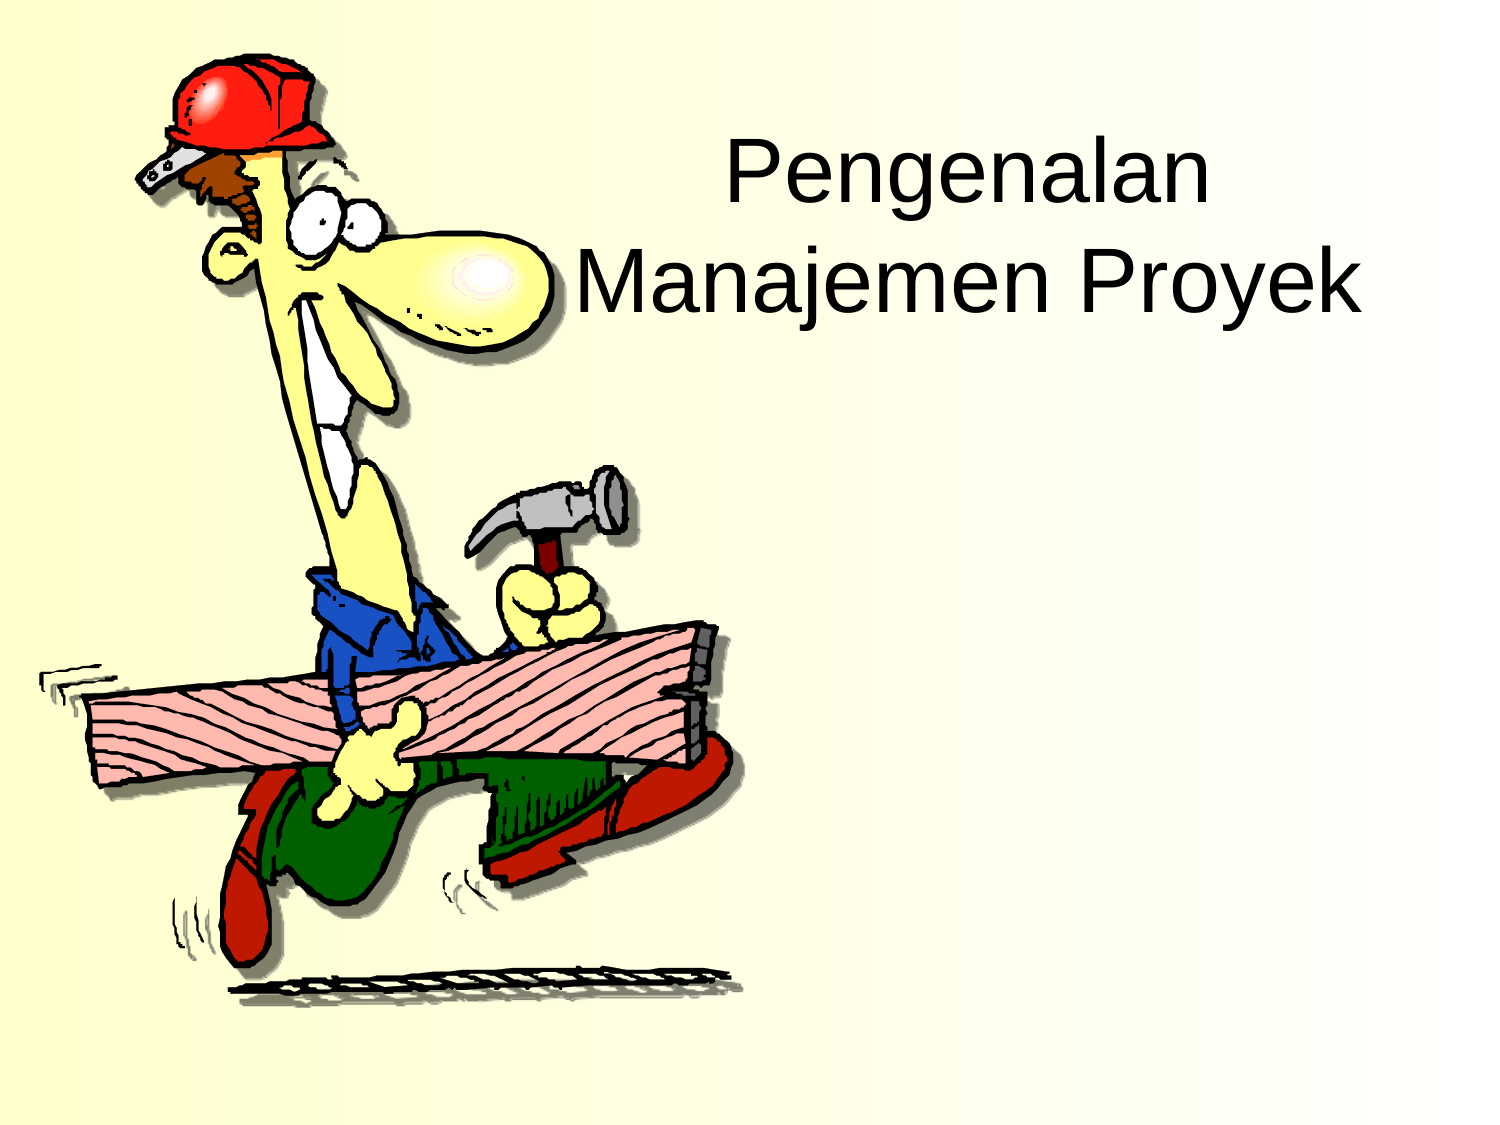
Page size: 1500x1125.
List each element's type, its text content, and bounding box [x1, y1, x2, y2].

title Pengenalan Manajemen Proyek [512, 99, 1425, 342]
